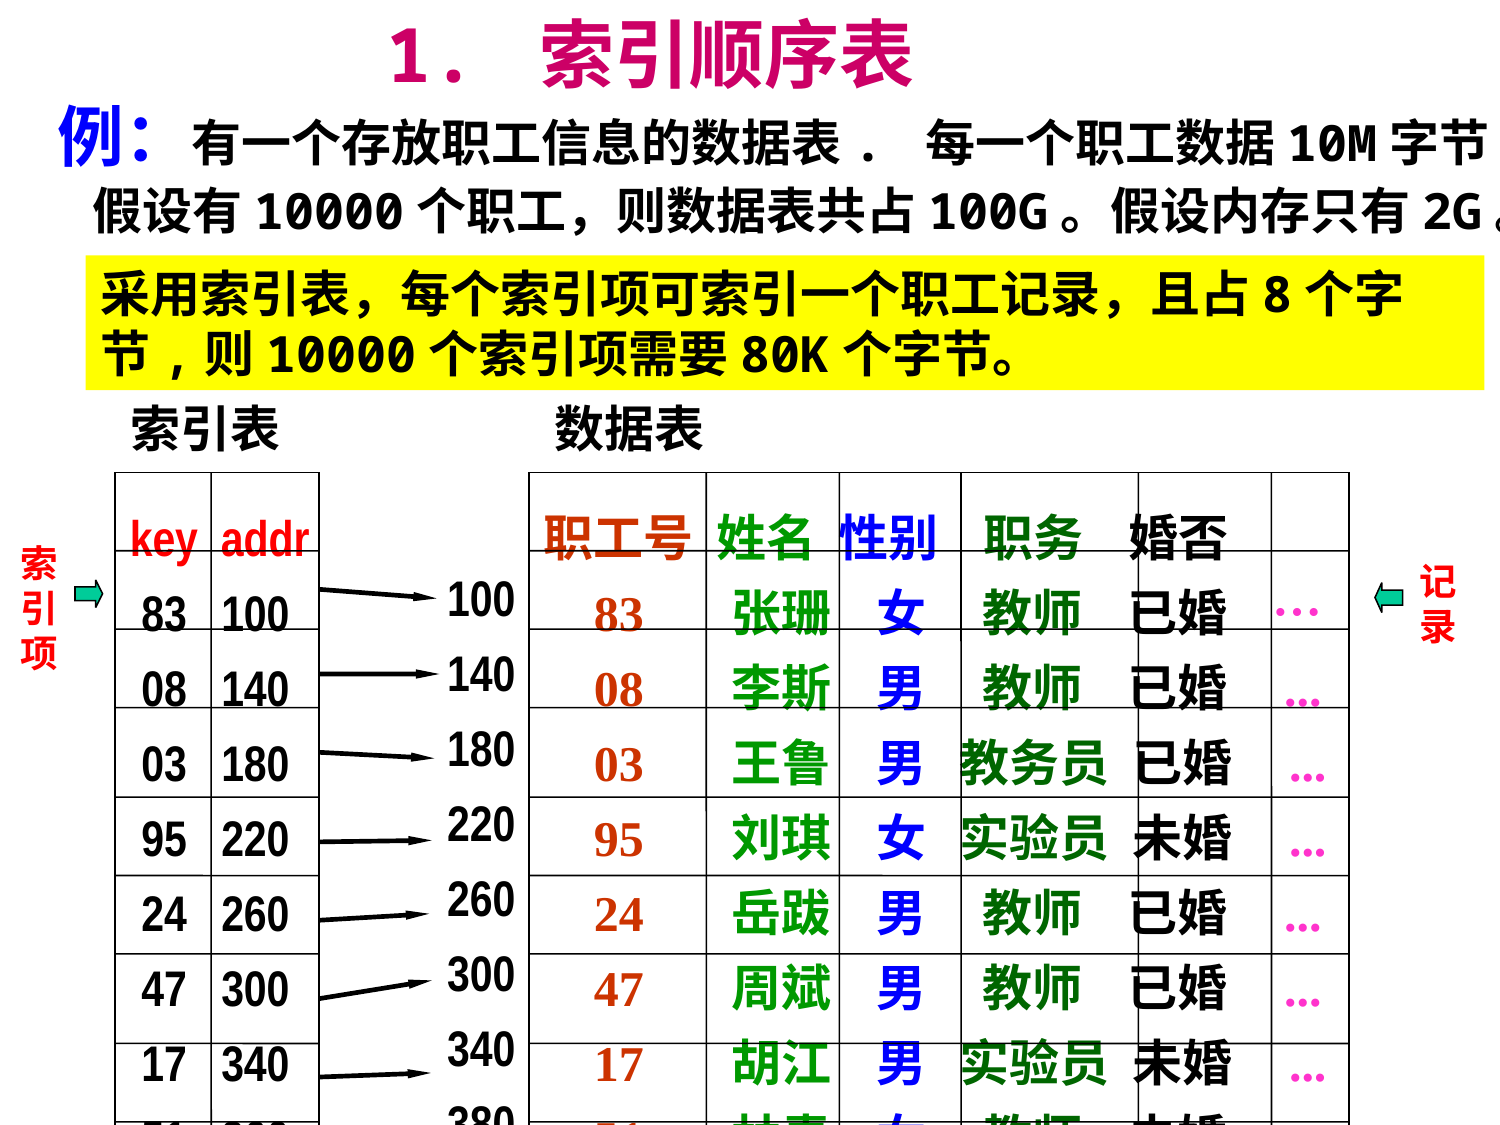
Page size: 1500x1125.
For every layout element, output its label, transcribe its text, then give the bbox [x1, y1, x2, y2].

list 例：有一个存放职工信息的数据表. 每一个职工数据10M字节, 假设有10000个职工，则数据表共占100G。假设内存只有2G。 [42, 96, 1500, 263]
text_box 1. 索引顺序表 [372, 0, 1002, 105]
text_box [4, 532, 103, 683]
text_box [114, 389, 430, 1125]
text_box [431, 389, 1350, 1125]
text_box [1374, 550, 1500, 657]
text_box 采用索引表，每个索引项可索引一个职工记录，且占8个字节,则10000个索引项需要80K个字节。 [85, 255, 1485, 391]
